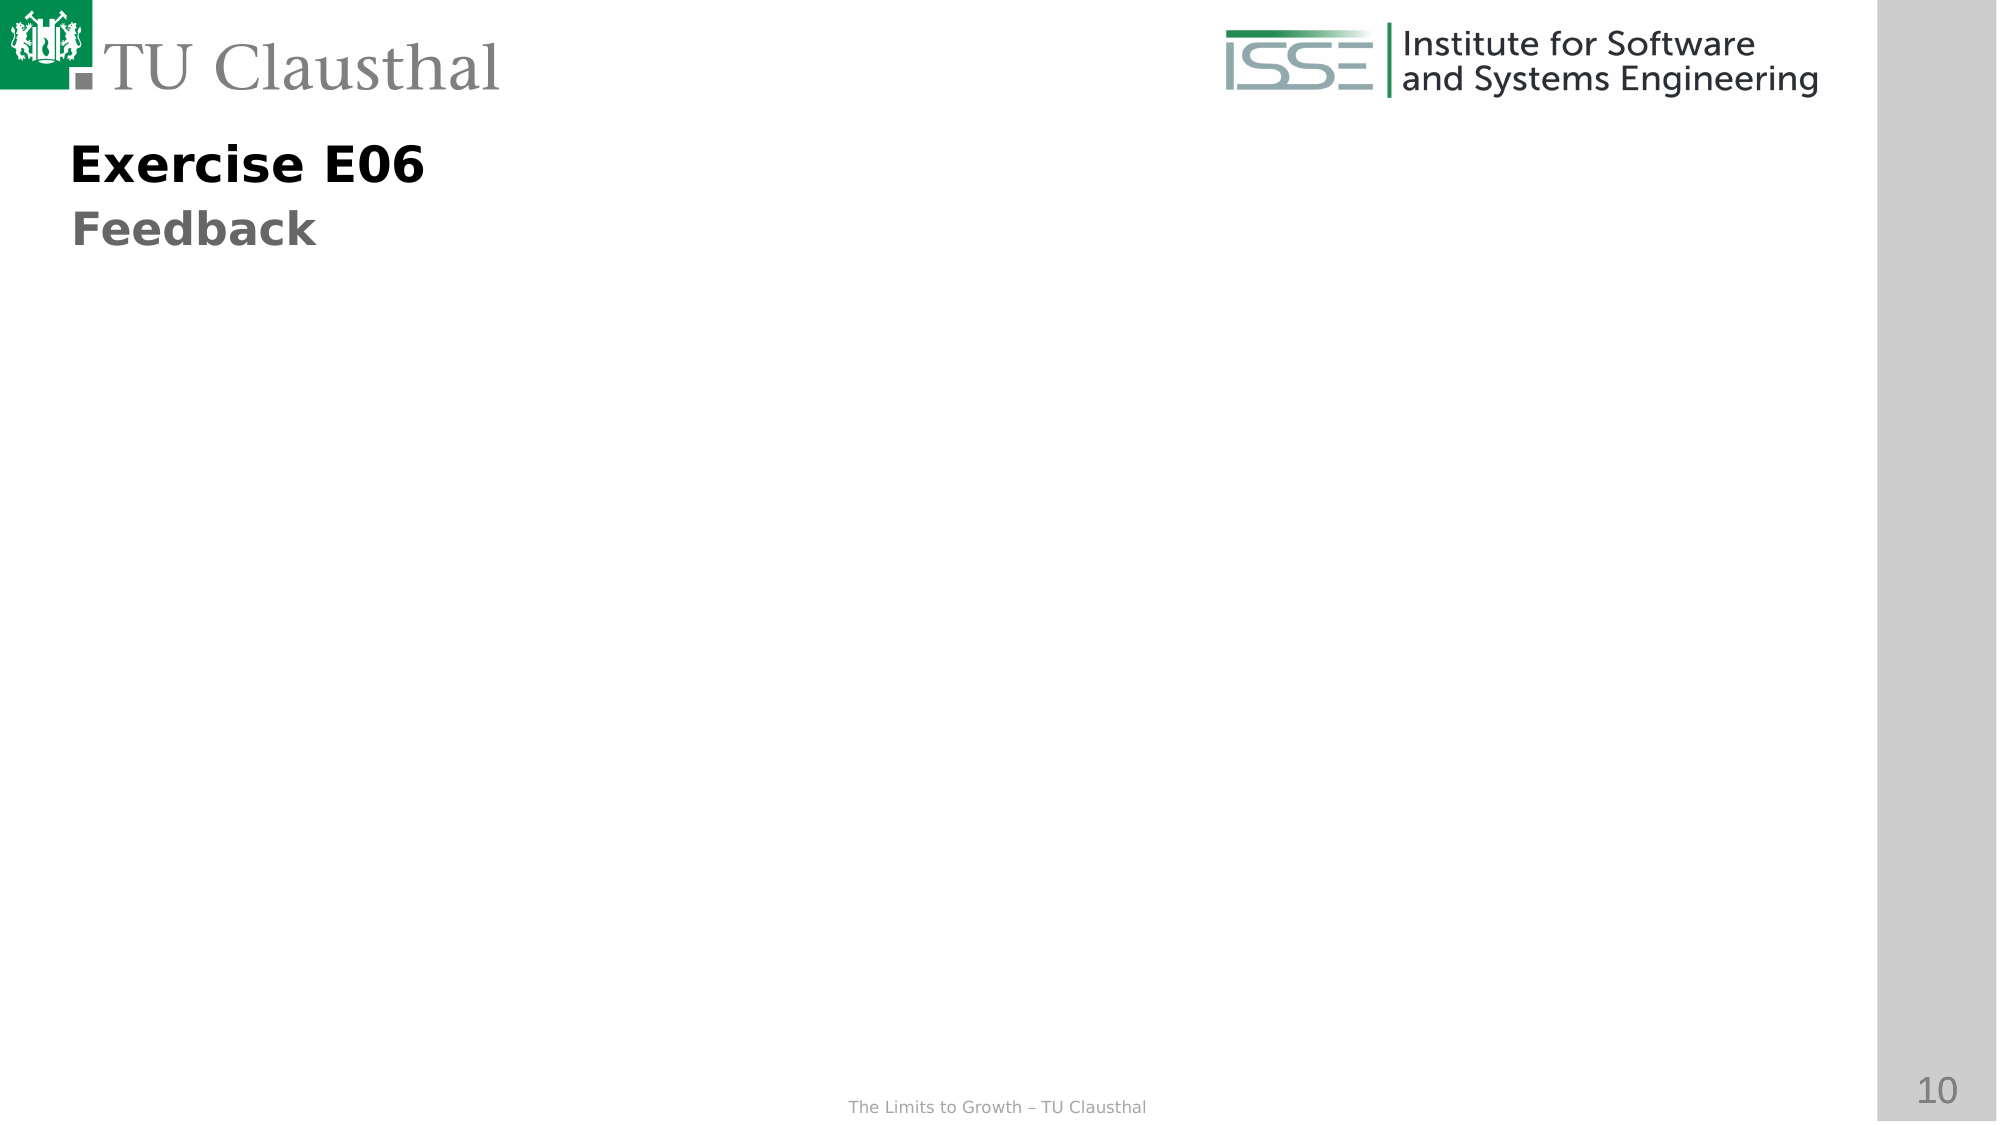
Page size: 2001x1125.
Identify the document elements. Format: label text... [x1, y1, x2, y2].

picture [1218, 22, 1823, 104]
picture [0, 0, 499, 90]
text_box Exercise E06 [55, 125, 1816, 205]
text_box Feedback [70, 188, 1767, 267]
